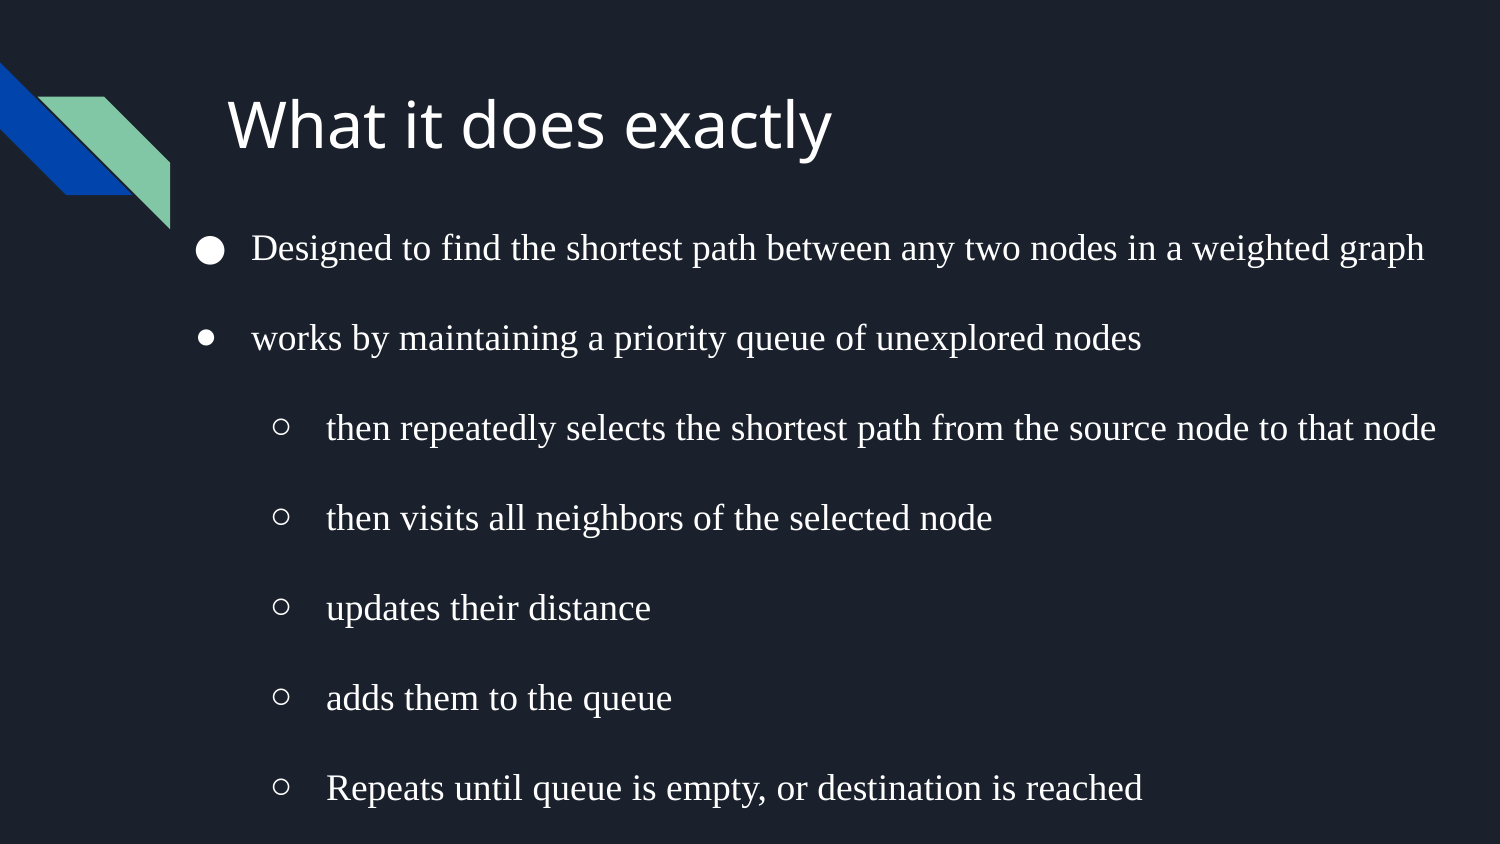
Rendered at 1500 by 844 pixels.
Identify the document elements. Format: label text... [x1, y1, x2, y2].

list Designed to find the shortest path between any two nodes in a weighted graph works by maintaining a priority queue of unexplored nodes then repeatedly selects the shortest path from the source node to that node then visits all neighbors of the selected node updates their distance adds them to the queue Repeats until queue is empty, or destination is reached [161, 163, 1495, 641]
title What it does exactly [212, 64, 1368, 163]
